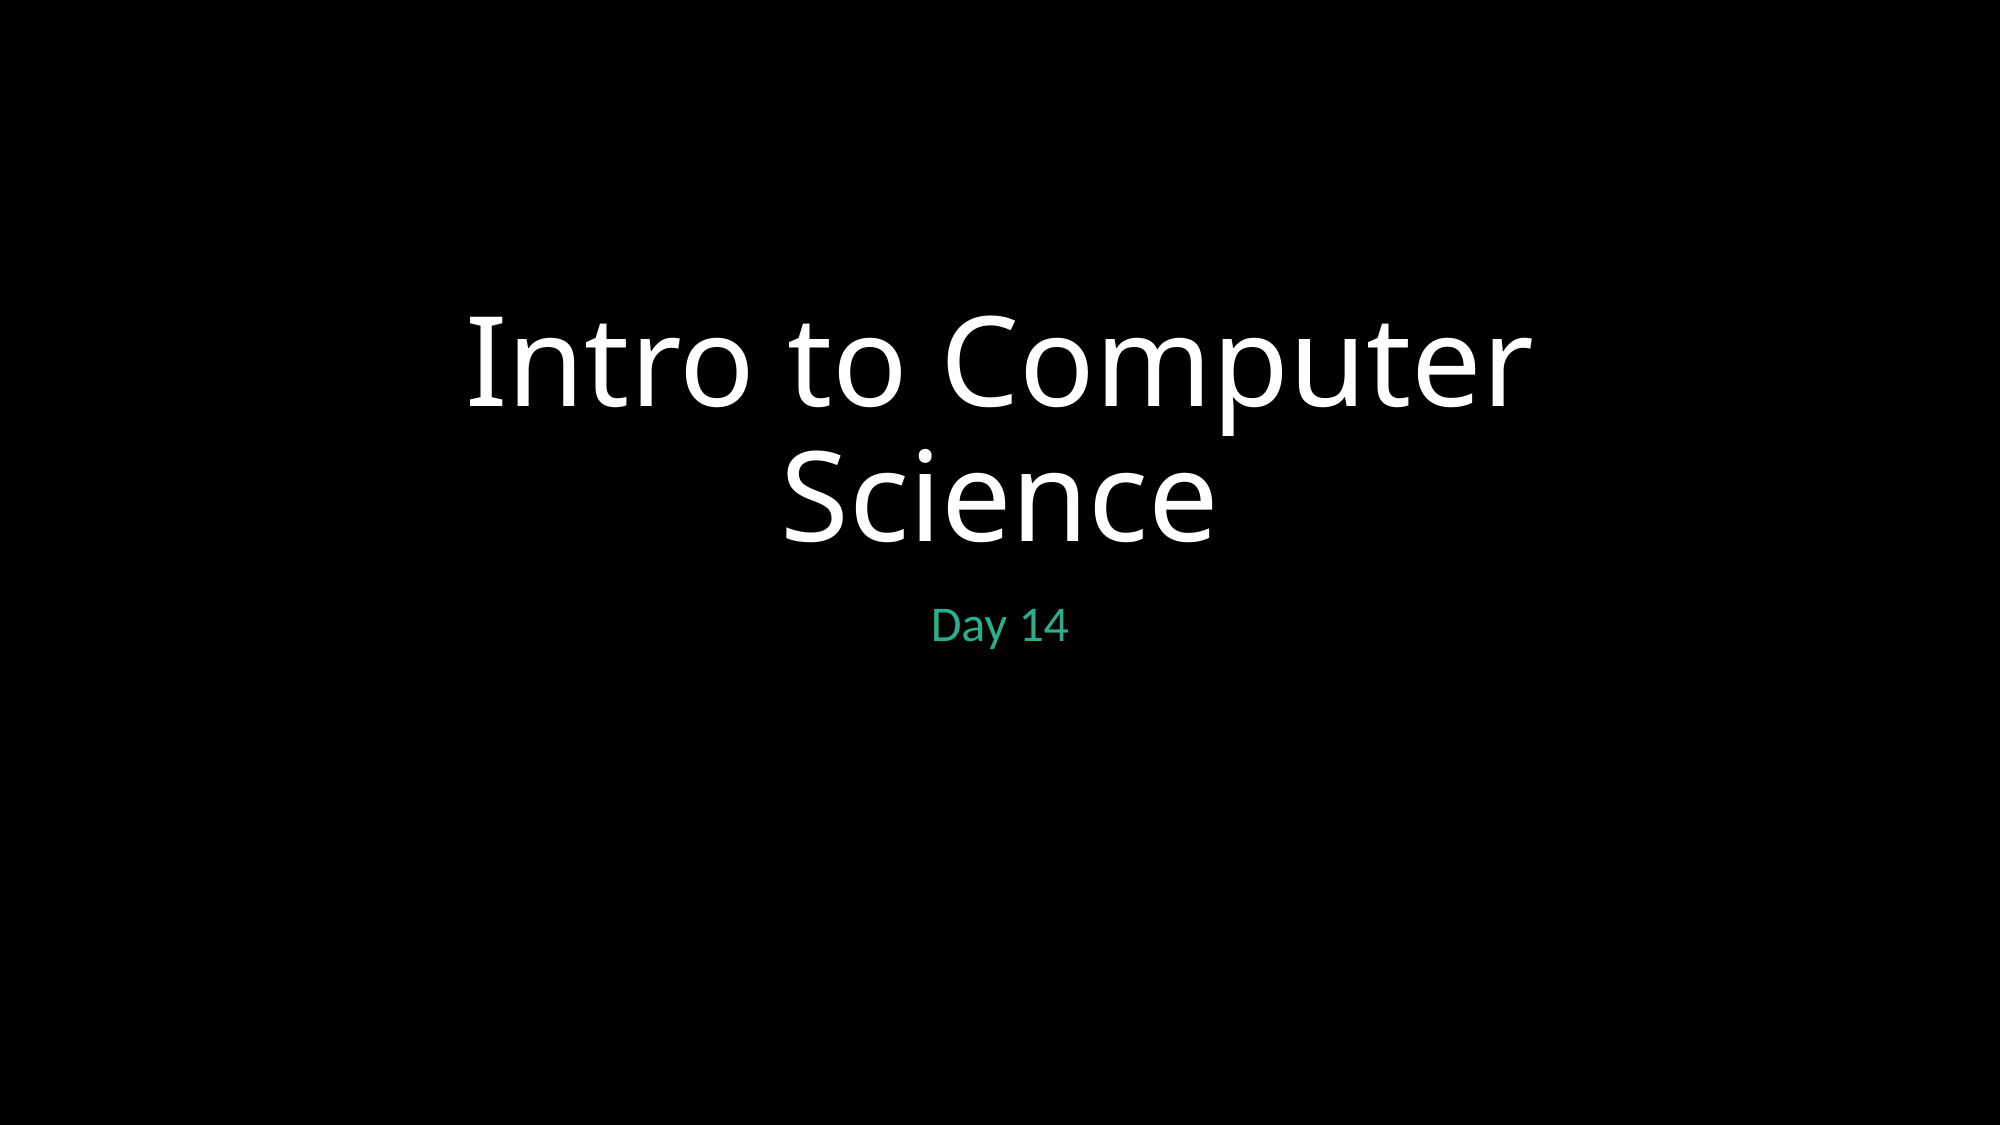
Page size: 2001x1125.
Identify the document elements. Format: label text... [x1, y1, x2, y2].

title Intro to Computer Science [249, 184, 1750, 576]
subtitle Day 14 [249, 590, 1750, 863]
